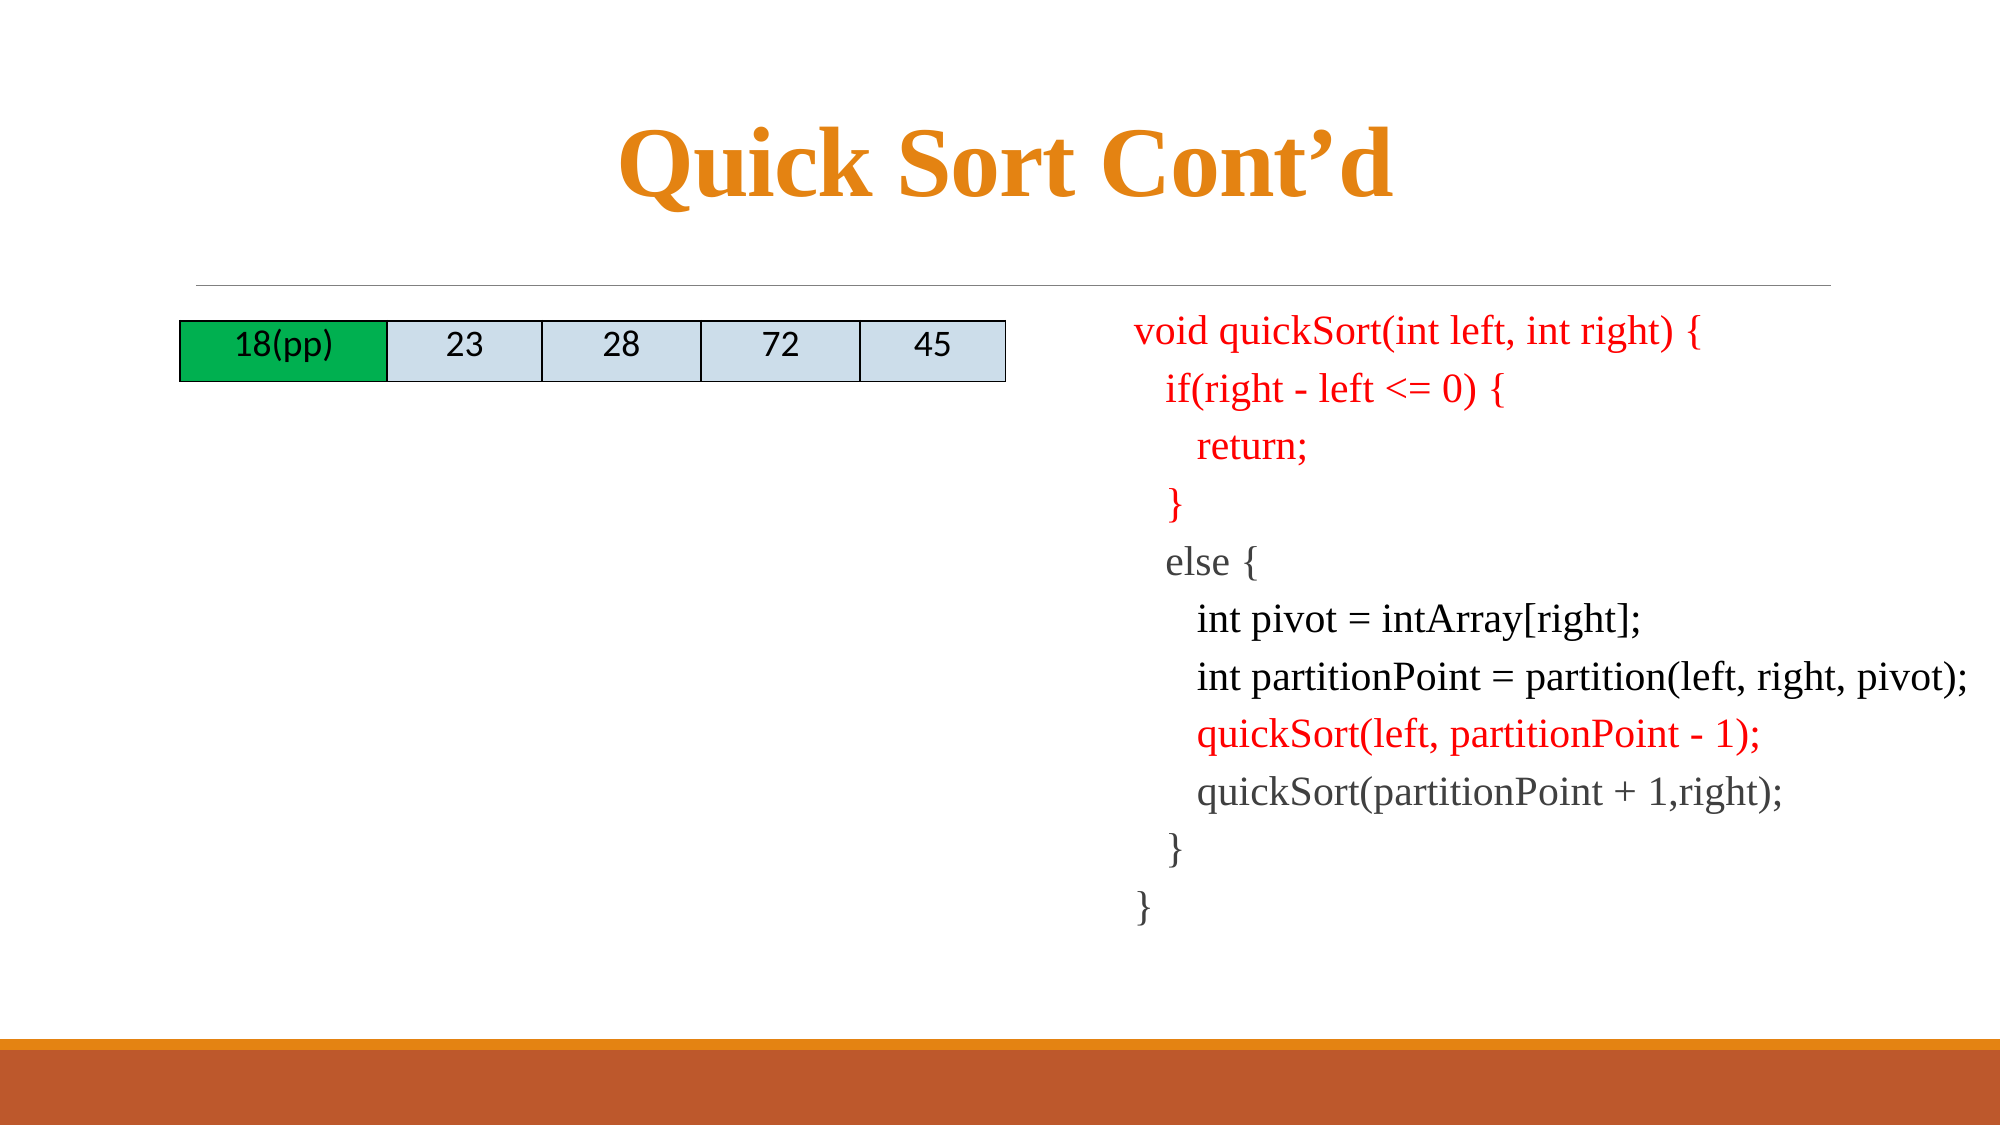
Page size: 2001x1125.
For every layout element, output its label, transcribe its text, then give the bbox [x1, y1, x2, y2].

table_header 18(pp) [181, 322, 386, 381]
table_header 28 [543, 322, 700, 381]
table_header 72 [702, 322, 859, 381]
title Quick Sort Cont’d [180, 47, 1830, 285]
list void quickSort(int left, int right) { if(right - left <= 0) { return; } else { int pivot = intArray[right]; int partitionPoint = partition(left, right, pivot); quickSort(left, partitionPoint - 1); quickSort(partitionPoint + 1,right); } } [1118, 301, 1975, 1003]
table_header 23 [388, 322, 541, 381]
table_header 45 [861, 322, 1005, 381]
